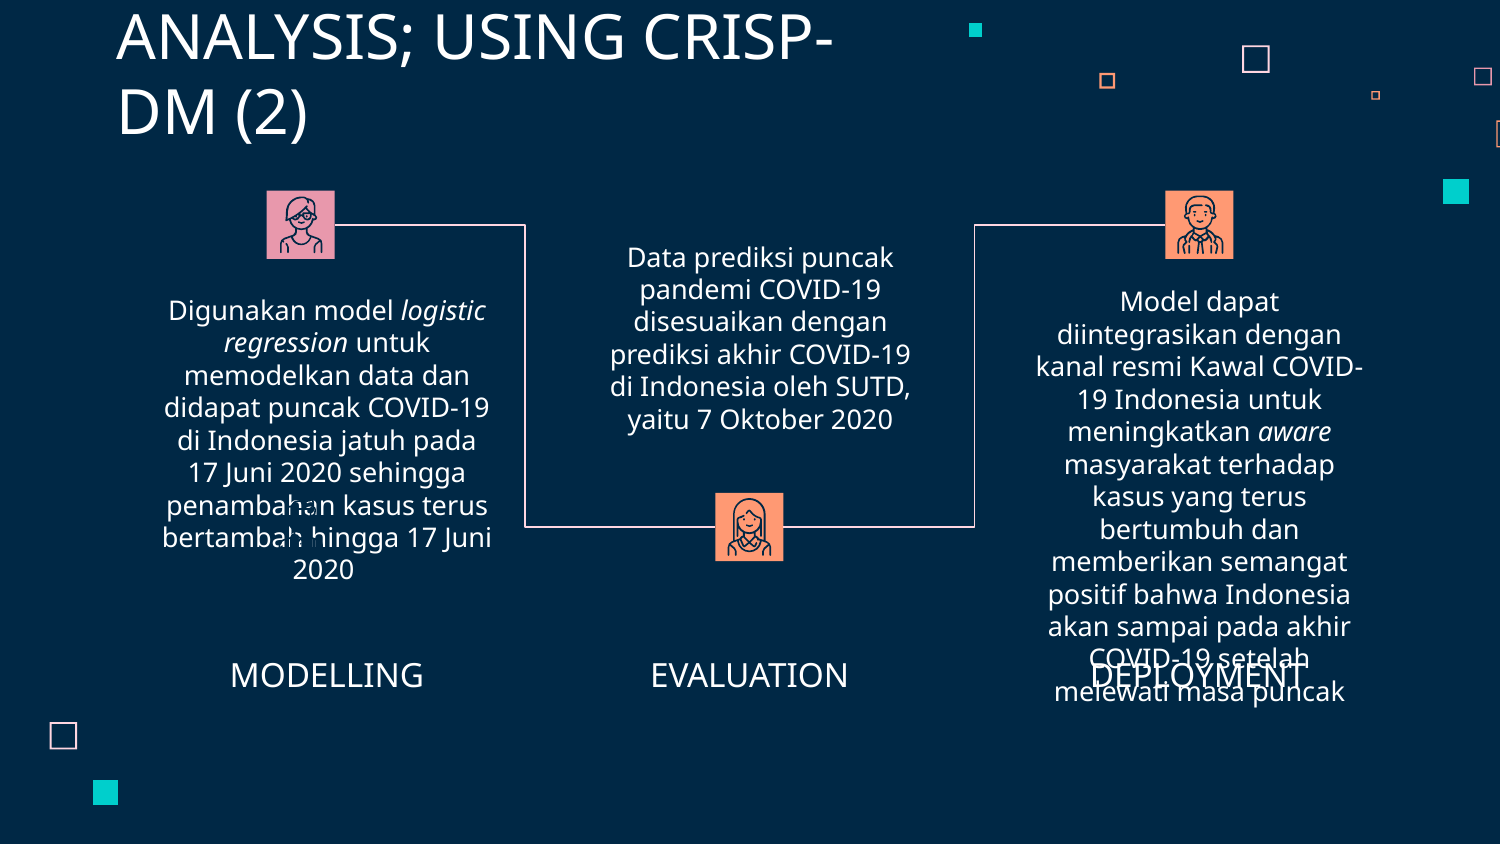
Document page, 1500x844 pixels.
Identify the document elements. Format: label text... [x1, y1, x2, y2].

text_box [721, 492, 778, 504]
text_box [278, 498, 324, 556]
title MODELLING [172, 633, 482, 709]
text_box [334, 224, 716, 528]
title DEPLOYMENT [1043, 633, 1353, 709]
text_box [727, 497, 772, 557]
subtitle Data prediksi puncak pandemi COVID-19 disesuaikan dengan prediksi akhir COVID-19 di Indonesia oleh SUTD, yaitu 7 Oktober 2020 [717, 224, 782, 361]
text_box [1165, 190, 1234, 259]
title ANALYSIS; USING CRISP-DM (2) [101, 67, 878, 163]
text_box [783, 224, 1166, 528]
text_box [279, 196, 323, 254]
title EVALUATION [595, 633, 904, 709]
subtitle Model dapat diintegrasikan dengan kanal resmi Kawal COVID-19 Indonesia untuk meningkatkan aware masyarakat terhadap kasus yang terus bertumbuh dan memberikan semangat positif bahwa Indonesia akan sampai pada akhir COVID-19 setelah melewati masa puncak [1170, 269, 1386, 405]
text_box [266, 190, 335, 259]
subtitle Digunakan model logistic regression untuk memodelkan data dan didapat puncak COVID-19 di Indonesia jatuh pada 17 Juni 2020 sehingga penambahan kasus terus bertambah hingga 17 Juni 2020 [146, 278, 329, 414]
text_box [772, 530, 784, 562]
text_box [715, 533, 726, 562]
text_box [1177, 195, 1224, 255]
